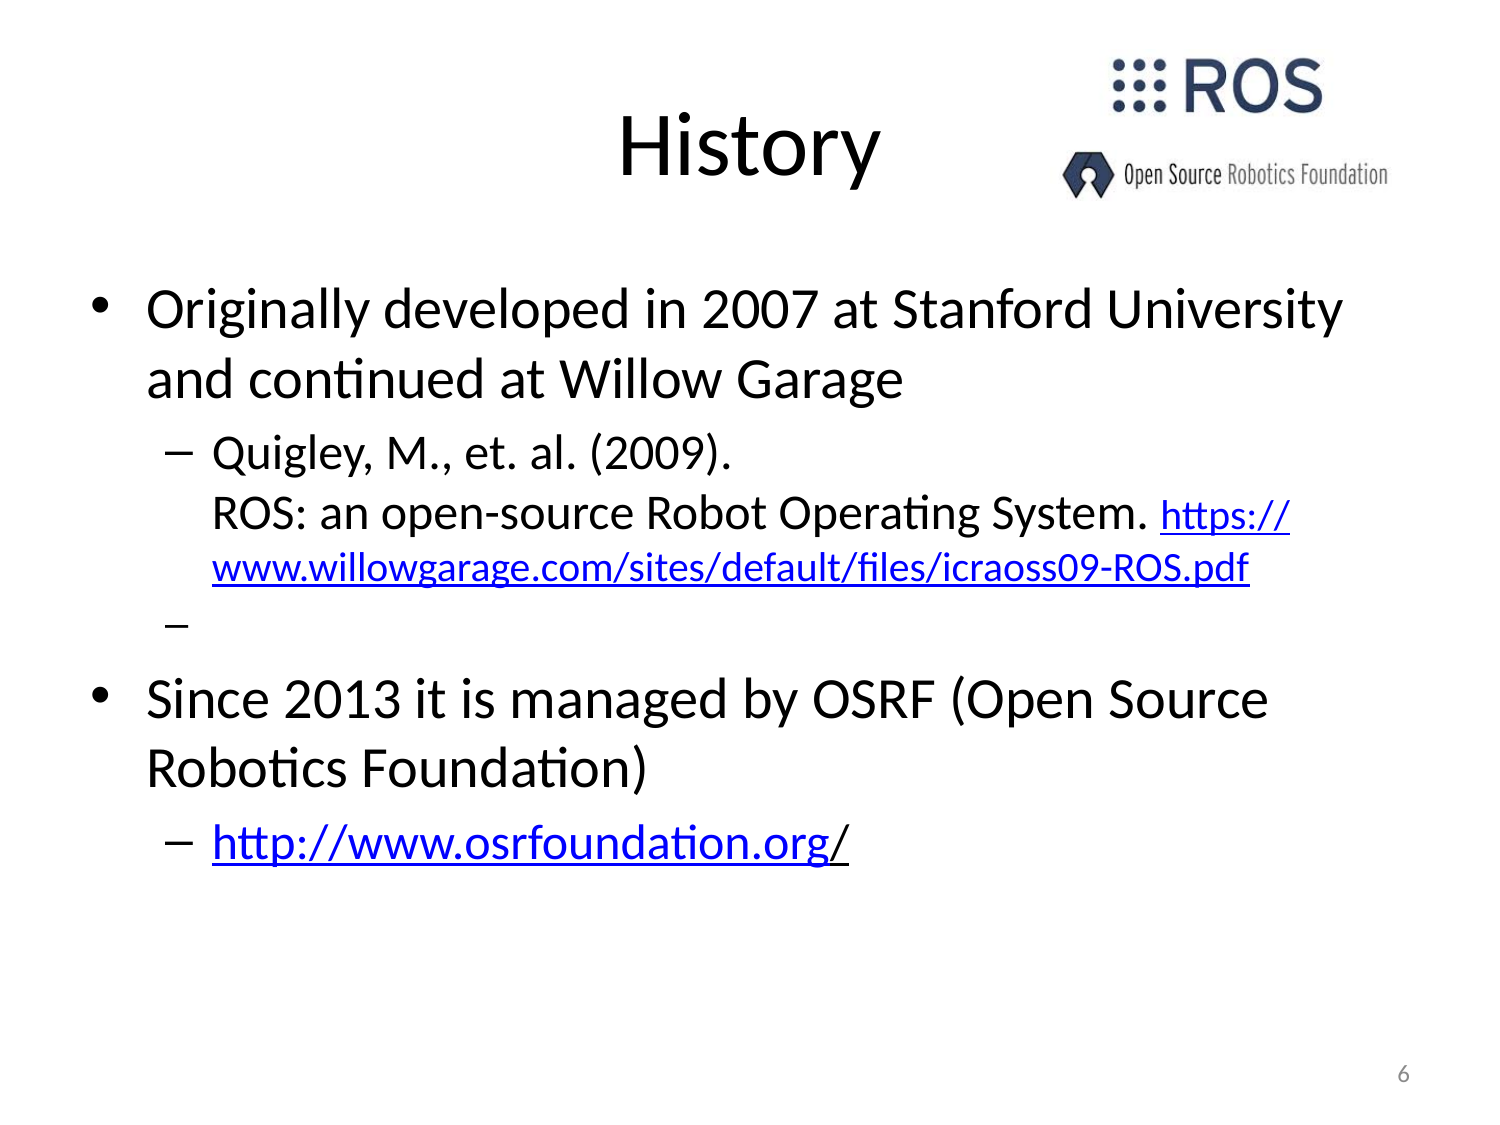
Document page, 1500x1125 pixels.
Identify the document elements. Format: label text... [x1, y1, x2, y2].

title History [75, 45, 1425, 233]
list Originally developed in 2007 at Stanford University and continued at Willow Garage Quigley, M., et. al. (2009). ROS: an open-source Robot Operating System. https://www.willowgarage.com/sites/default/files/icraoss09-ROS.pdf Since 2013 it is managed by OSRF (Open Source Robotics Foundation) http://www.osrfoundation.org/ [75, 262, 1425, 1005]
picture [1049, 49, 1401, 207]
slide_number 6 [1074, 1042, 1425, 1103]
